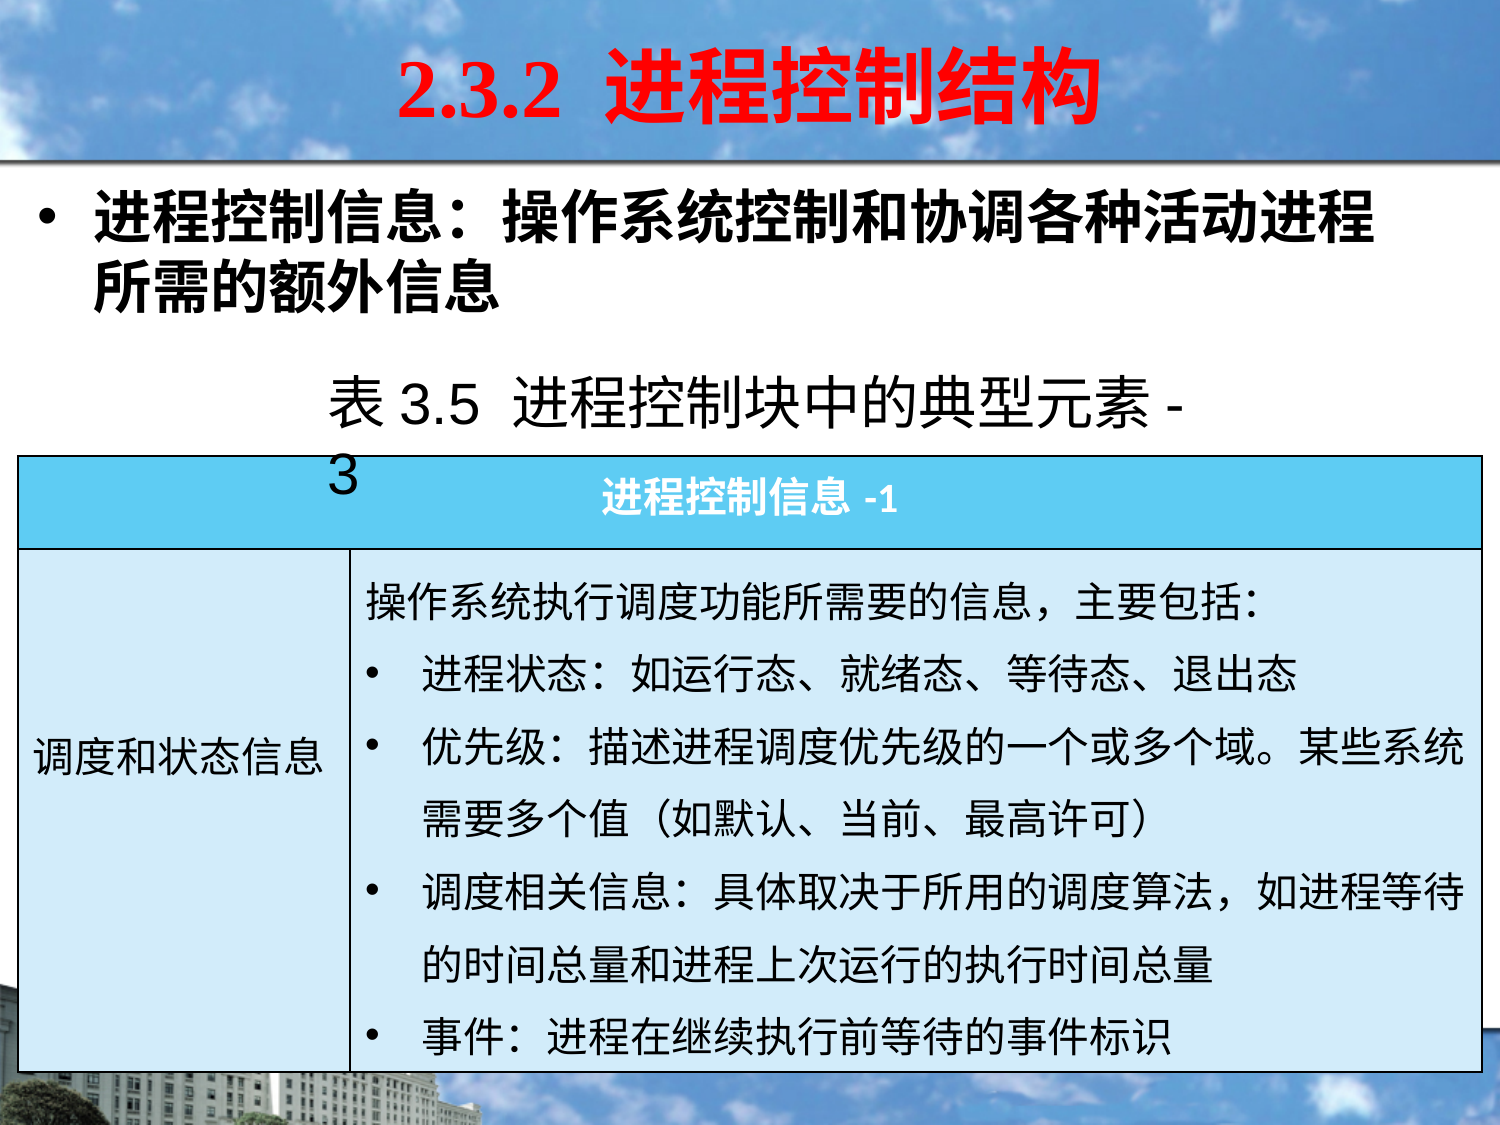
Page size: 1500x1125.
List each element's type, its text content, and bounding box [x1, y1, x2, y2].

table_header 进程控制信息-1 [19, 457, 1481, 548]
picture [0, 0, 1500, 1125]
text_box 表3.5 进程控制块中的典型元素-3 [312, 358, 1223, 464]
table_cell 操作系统执行调度功能所需要的信息，主要包括： 进程状态：如运行态、就绪态、等待态、退出态 优先级：描述进程调度优先级的一个或多个域。某些系统需要多个值（如默认、当前、最高许可） 调度相关信息：具体取决于所用的调度算法，如进程等待的时间总量和进程上次运行的执行时间总量 事件：进程在继续执行前等待的事件标识 [351, 550, 1481, 1071]
list 进程控制信息：操作系统控制和协调各种活动进程所需的额外信息 [22, 172, 1447, 350]
table_cell 调度和状态信息 [19, 550, 349, 1071]
title 2.3.2 进程控制结构 [75, 7, 1425, 161]
